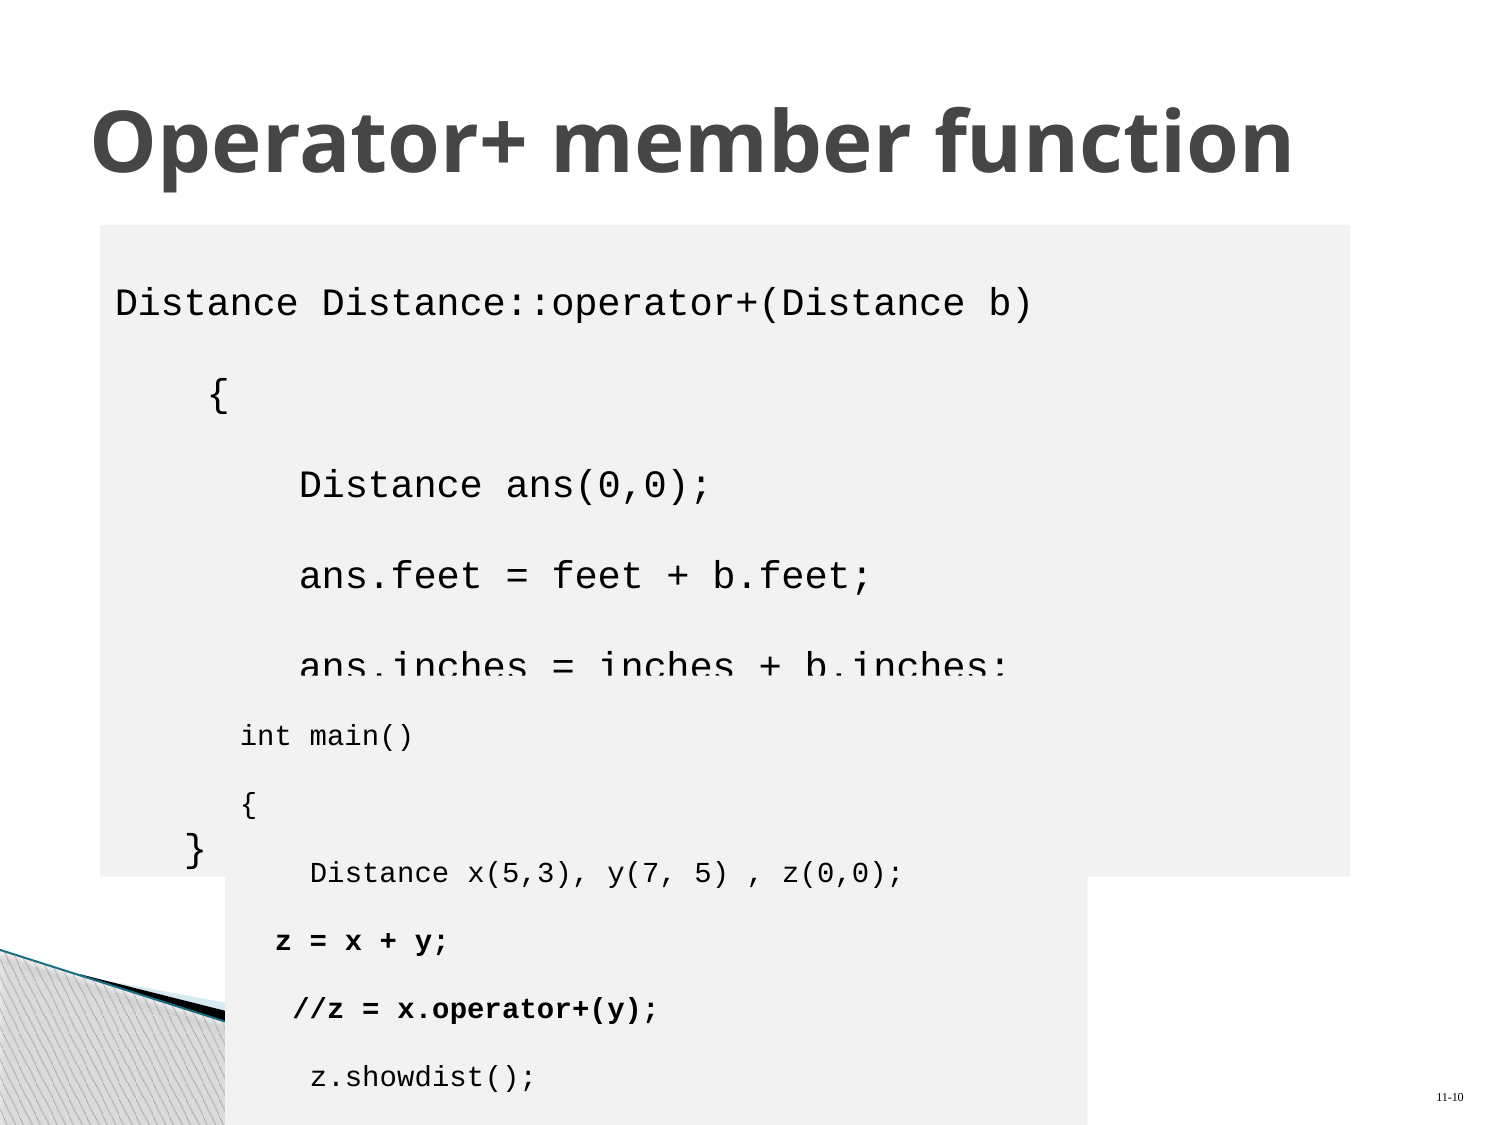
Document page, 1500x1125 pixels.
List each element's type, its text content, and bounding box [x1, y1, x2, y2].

slide_number 11-10 [1418, 1051, 1479, 1112]
title Operator+ member function [75, 45, 1425, 233]
text_box Distance Distance::operator+(Distance b) { Distance ans(0,0); ans.feet = feet + b.feet; ans.inches = inches + b.inches; return ans; } [99, 224, 1350, 877]
text_box int main() { Distance x(5,3), y(7, 5) , z(0,0); z = x + y; //z = x.operator+(y); z.showdist(); return 0; } [225, 675, 1088, 1125]
